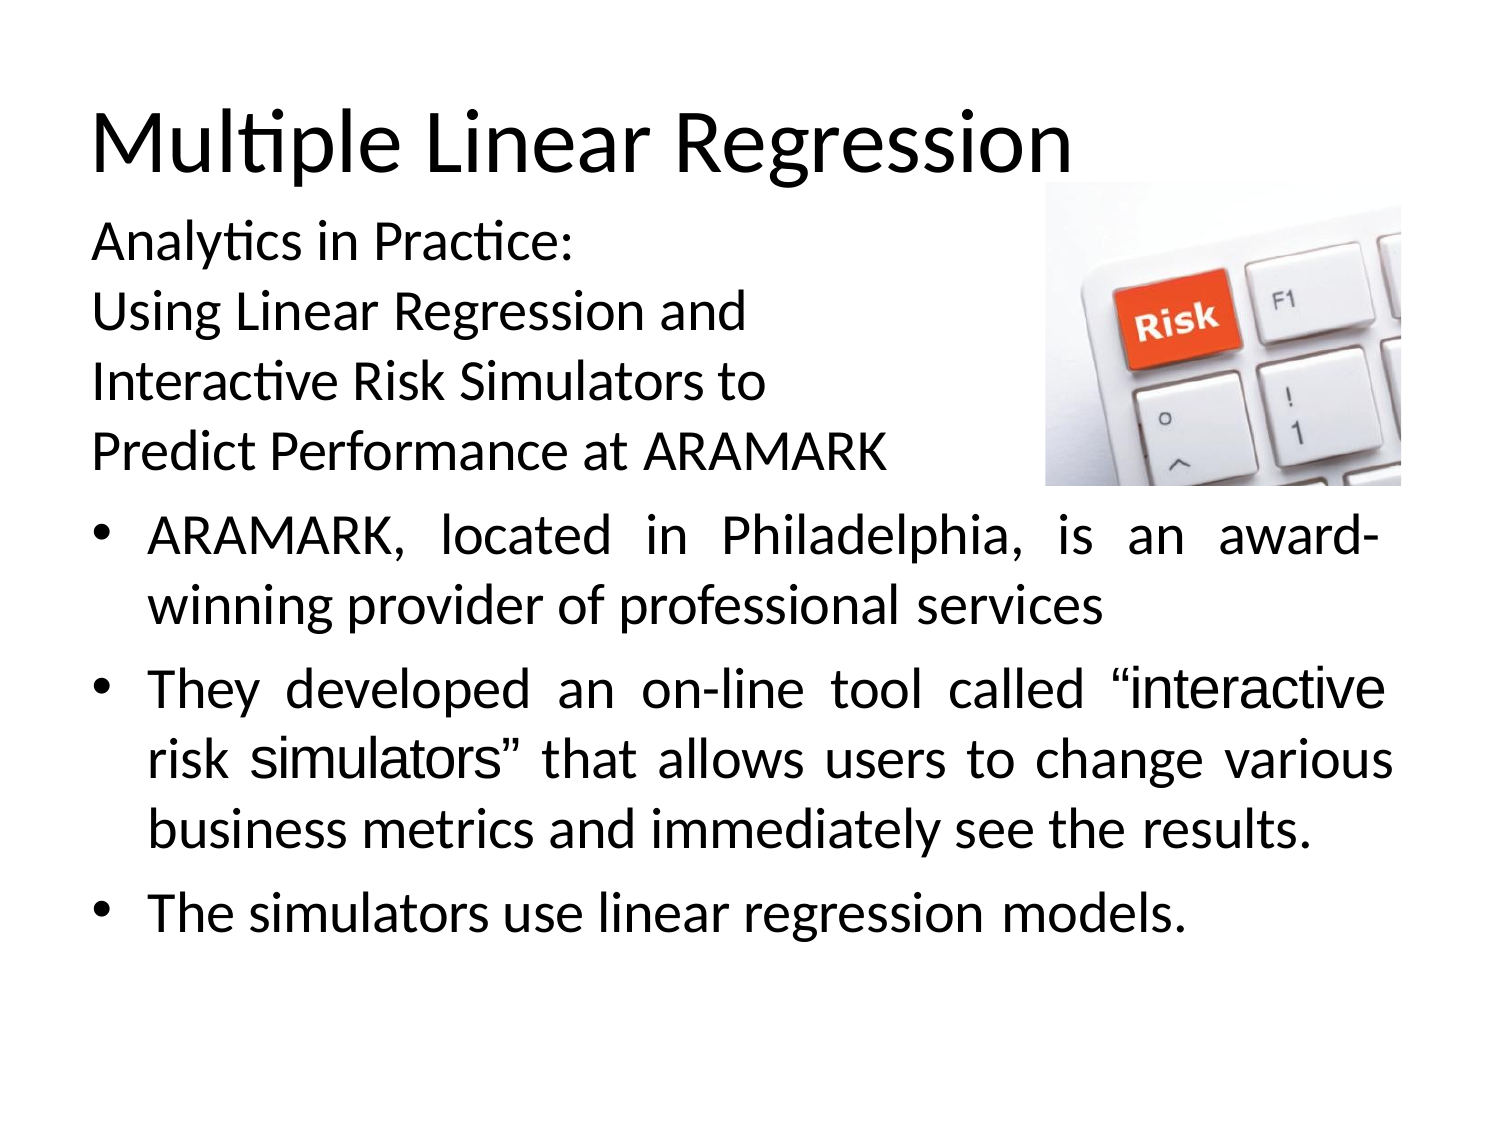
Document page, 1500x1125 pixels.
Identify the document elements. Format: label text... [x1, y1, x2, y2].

title Multiple Linear Regression [87, 78, 1388, 269]
text_box [1045, 182, 1402, 486]
text_box Analytics in Practice: Using Linear Regression and Interactive Risk Simulators to Predict Performance at ARAMARK ARAMARK, located in Philadelphia, is an award- winning provider of professional services They developed an on-line tool called “interactive risk simulators” that allows users to change various business metrics and immediately see the results. The simulators use linear regression models. [89, 199, 1414, 944]
